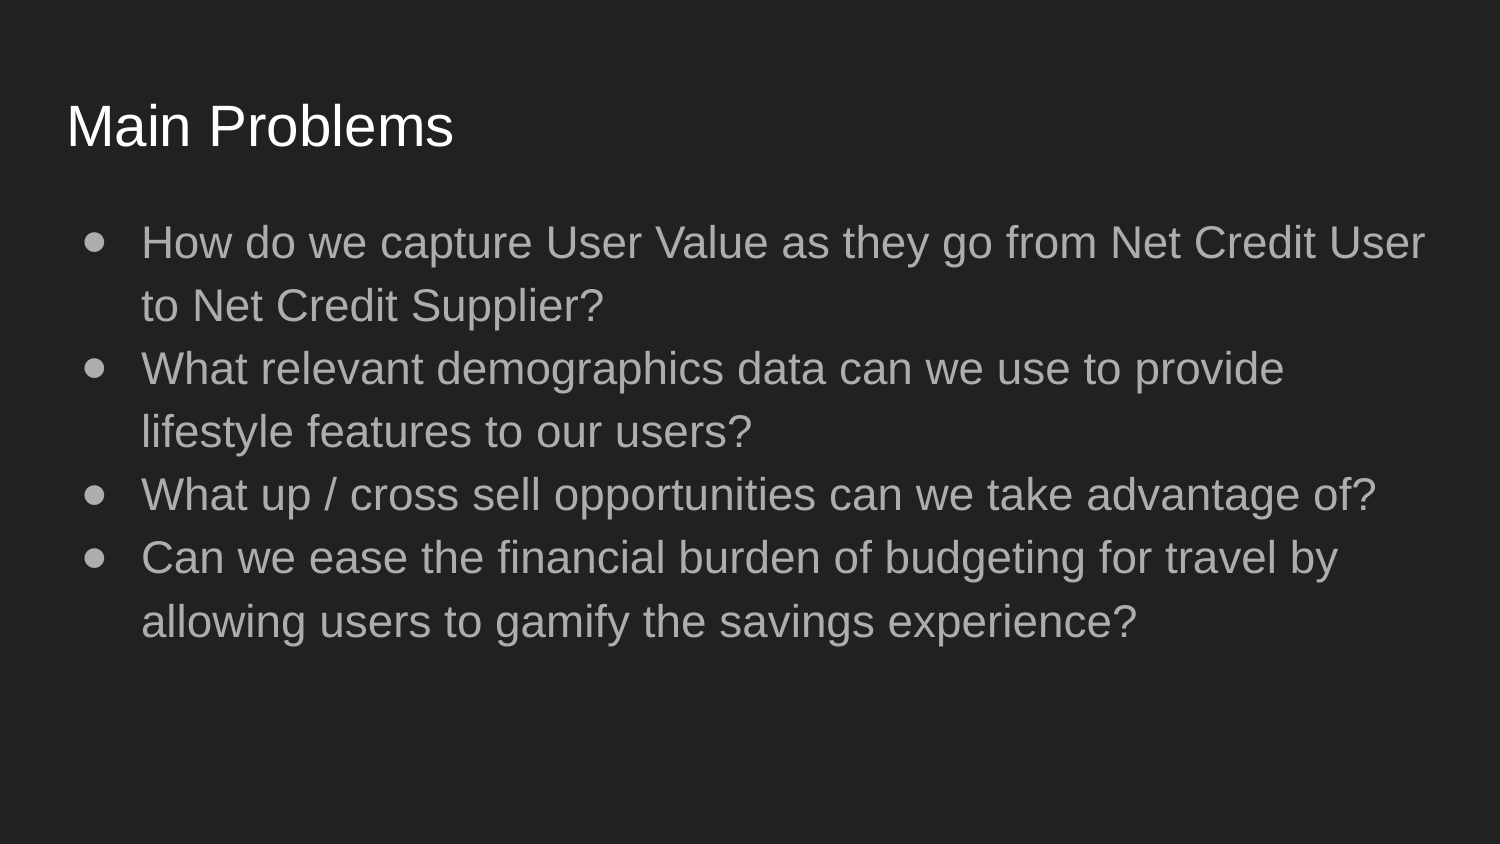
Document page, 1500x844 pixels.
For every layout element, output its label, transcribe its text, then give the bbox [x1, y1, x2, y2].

title Main Problems [51, 72, 1449, 167]
list How do we capture User Value as they go from Net Credit User to Net Credit Supplier? What relevant demographics data can we use to provide lifestyle features to our users? What up / cross sell opportunities can we take advantage of? Can we ease the financial burden of budgeting for travel by allowing users to gamify the savings experience? [51, 189, 1449, 750]
